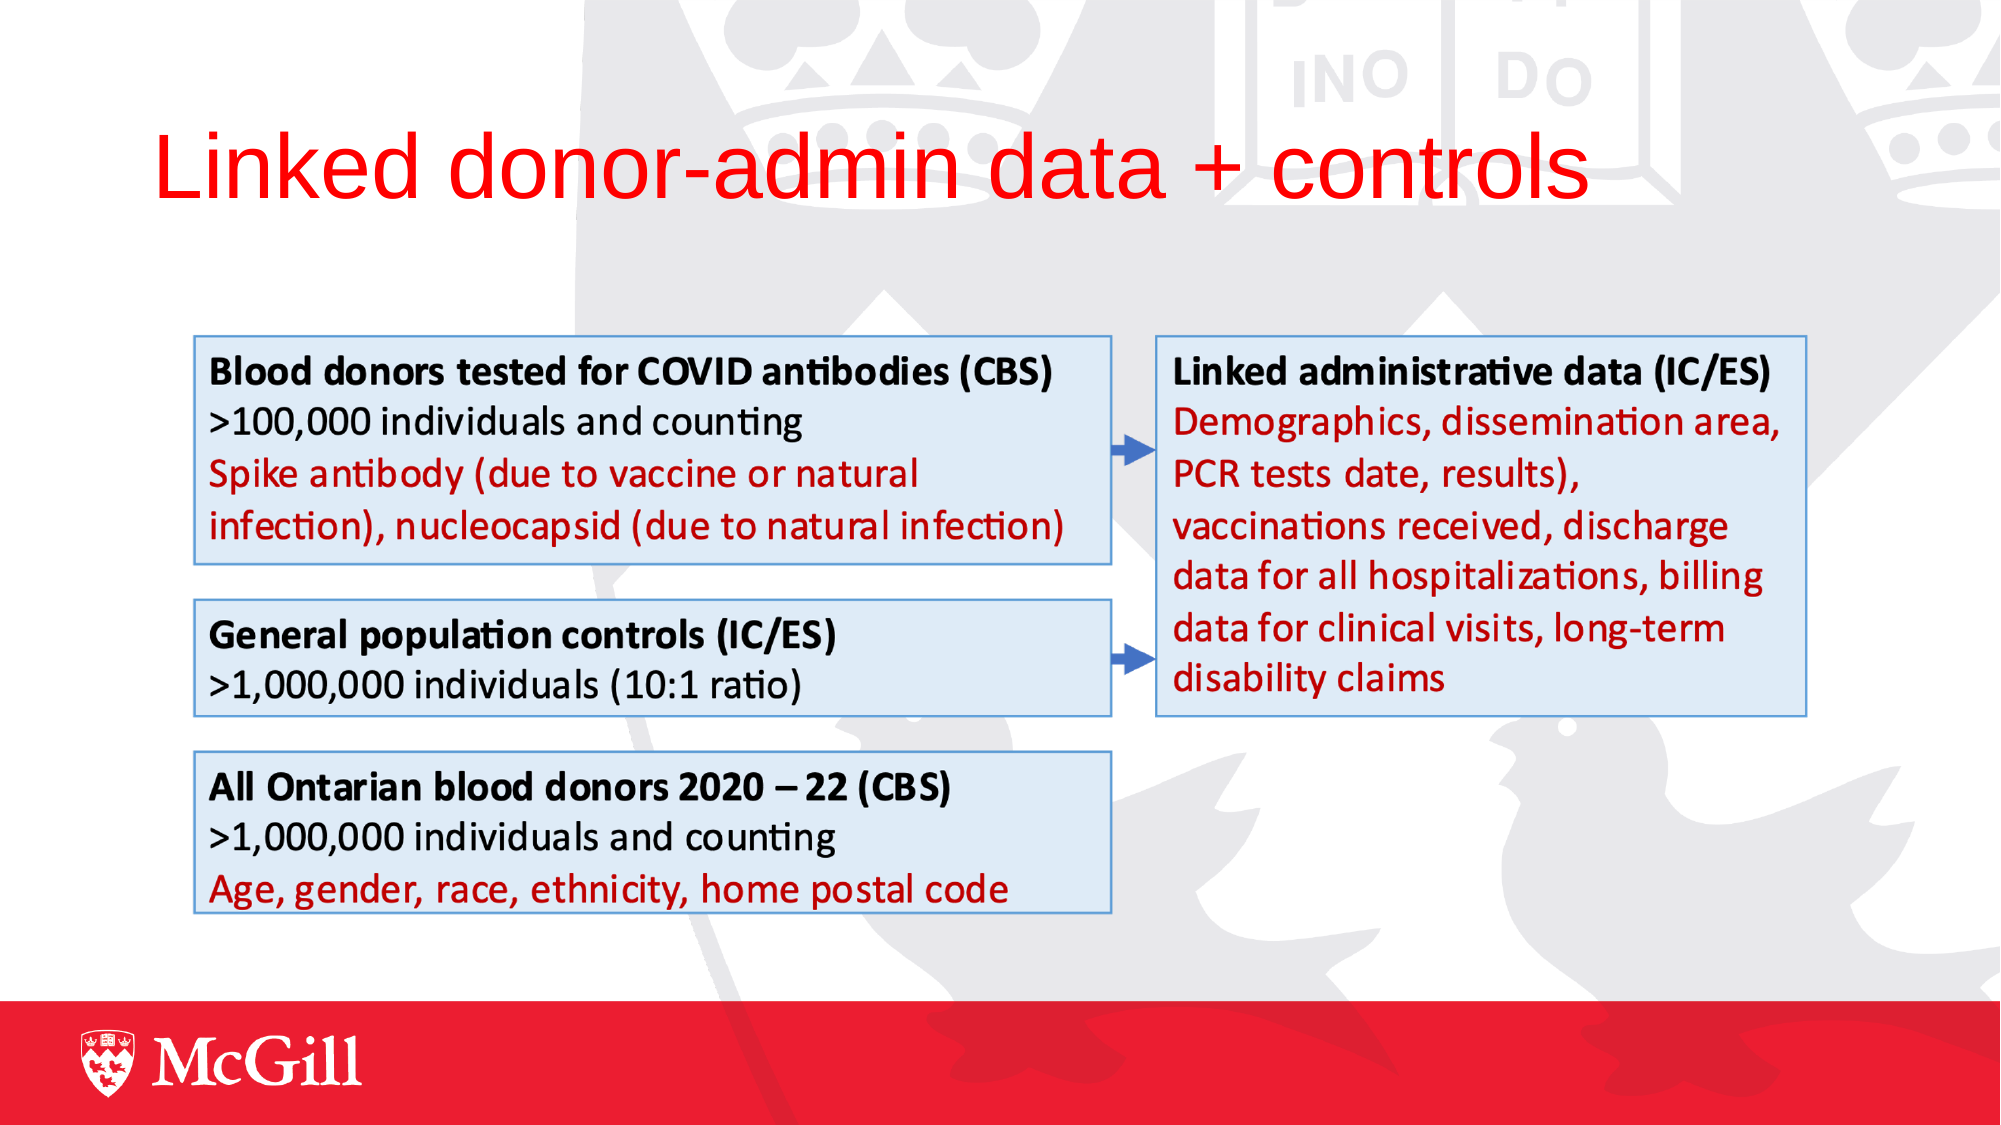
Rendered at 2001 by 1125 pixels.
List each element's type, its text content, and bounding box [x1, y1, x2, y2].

picture [0, 0, 2000, 1125]
title Linked donor-admin data + controls [137, 59, 1863, 278]
